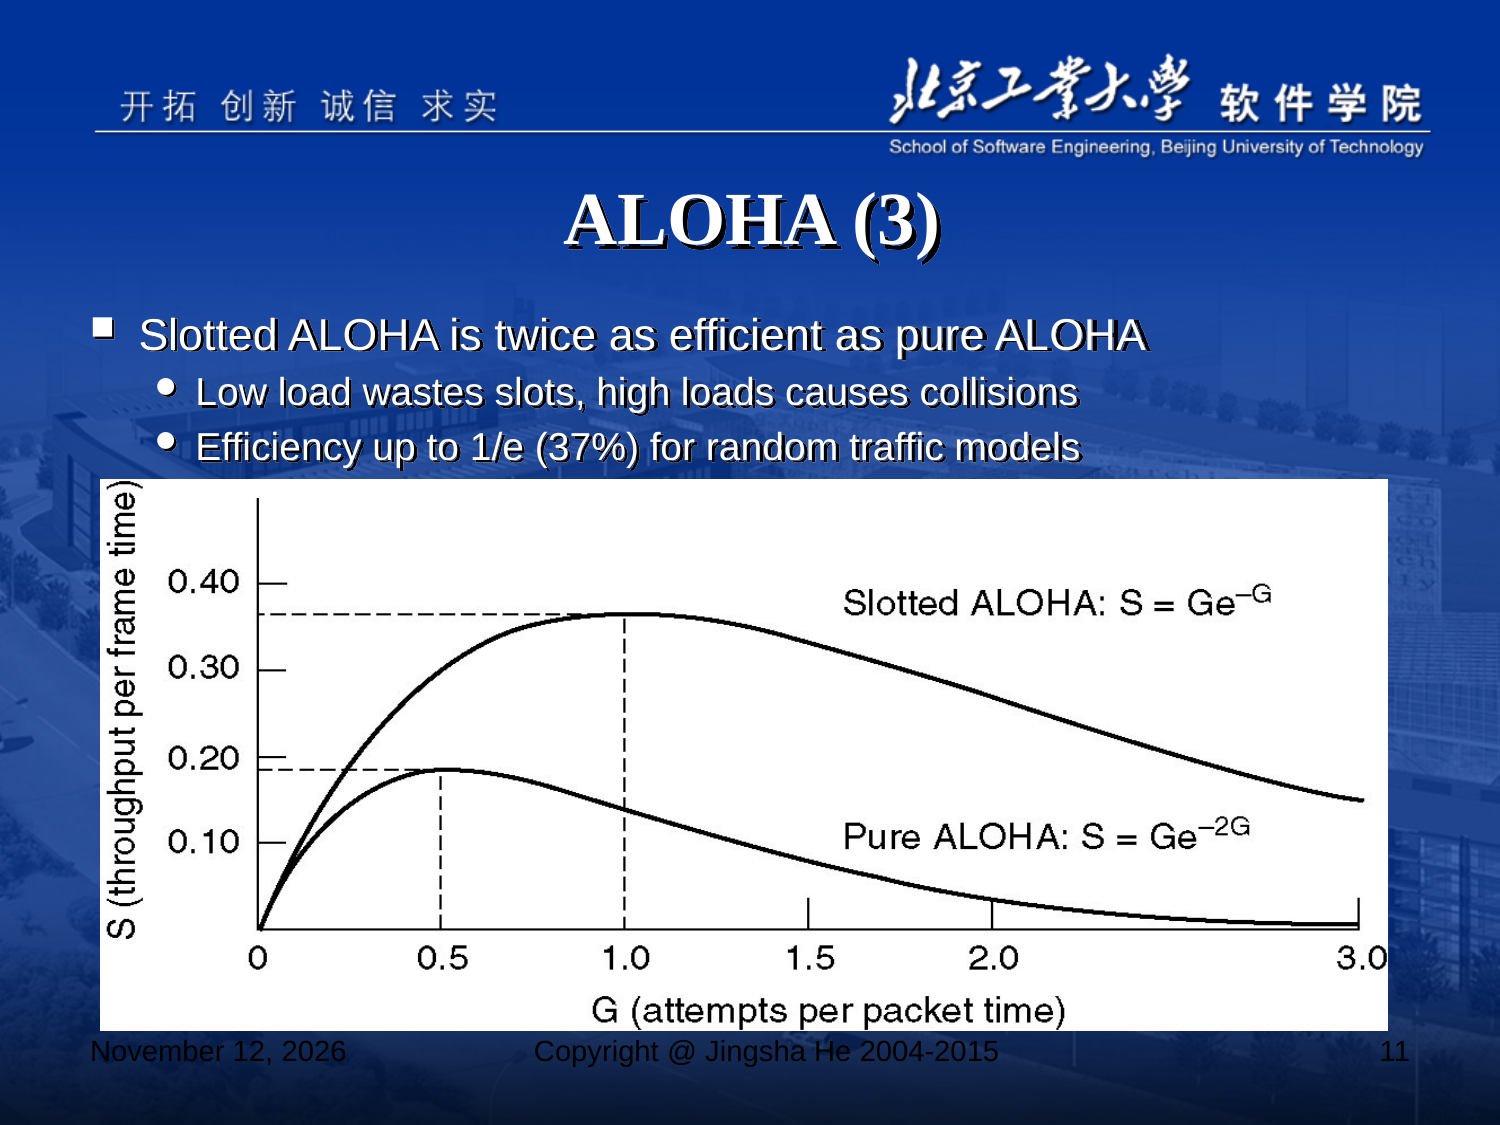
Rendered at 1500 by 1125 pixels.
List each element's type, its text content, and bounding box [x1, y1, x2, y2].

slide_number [75, 1024, 425, 1103]
slide_number 11 [1074, 1024, 1425, 1103]
picture [0, 0, 1500, 1125]
title ALOHA (3) [76, 160, 1427, 268]
list Slotted ALOHA is twice as efficient as pure ALOHA Low load wastes slots, high loads causes collisions Efficiency up to 1/e (37%) for random traffic models [75, 297, 1425, 480]
footer Copyright @ Jingsha He 2004-2015 [512, 1040, 1022, 1103]
